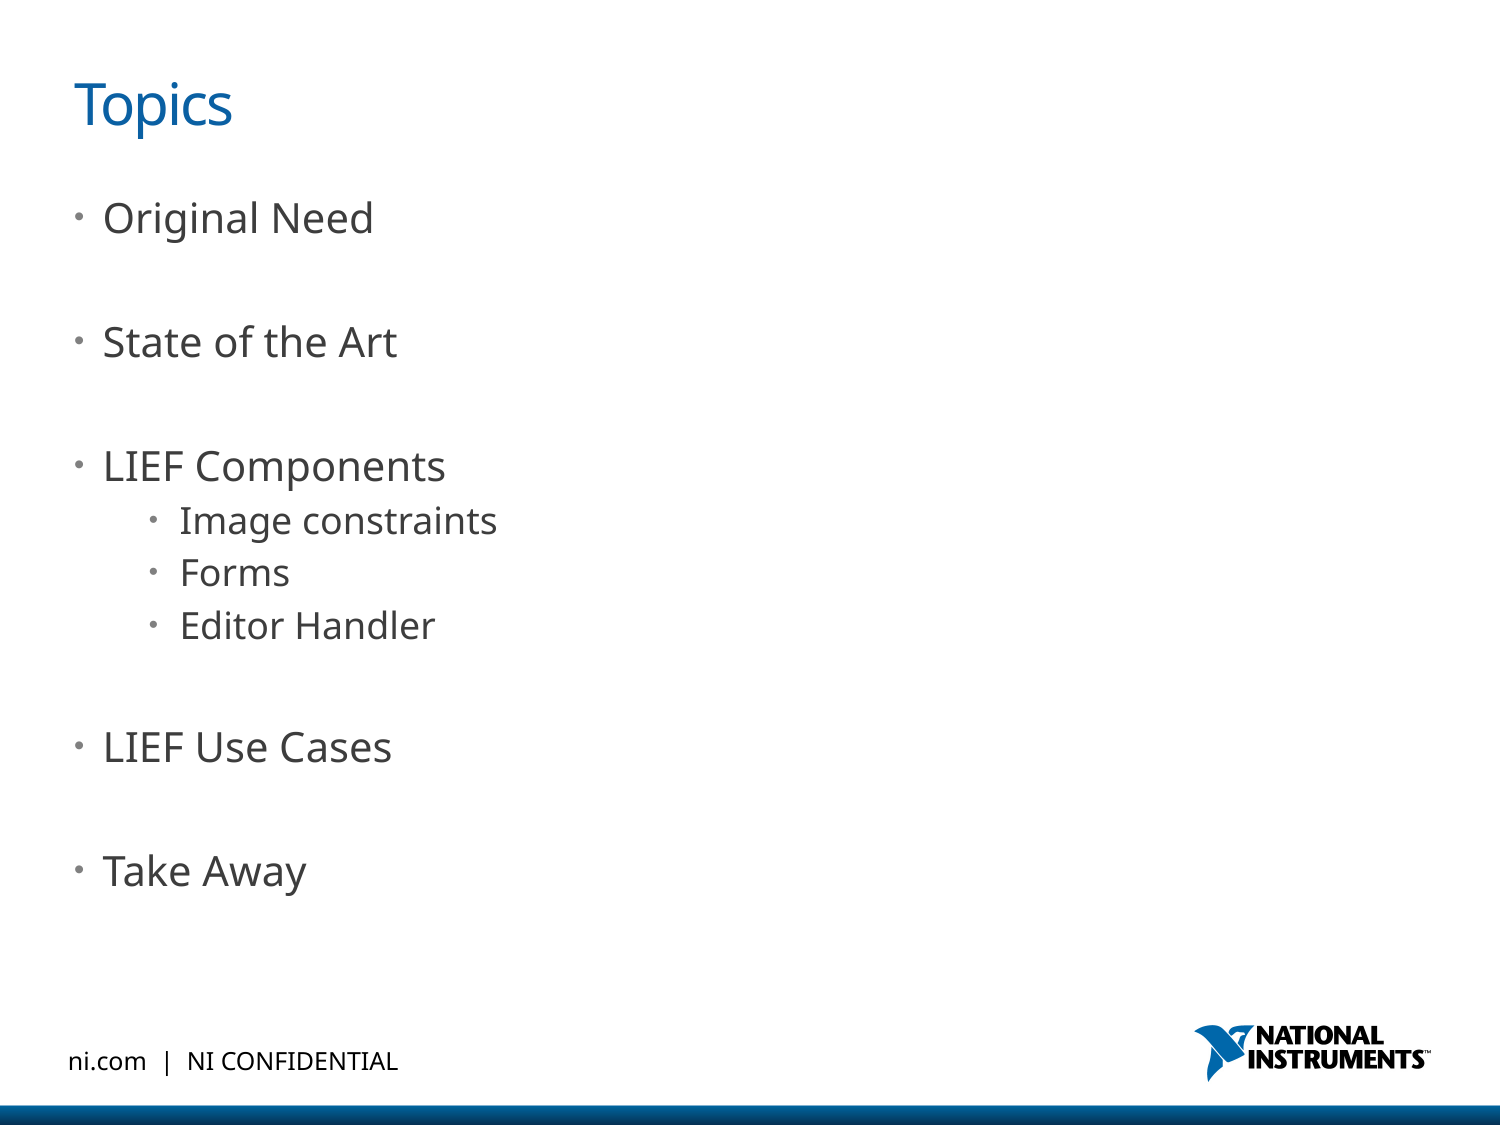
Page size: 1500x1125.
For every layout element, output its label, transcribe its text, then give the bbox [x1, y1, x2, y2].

title Topics [74, 23, 1427, 182]
picture [0, 0, 1500, 1125]
list Original Need State of the Art LIEF Components Image constraints Forms Editor Handler LIEF Use Cases Take Away [74, 183, 1427, 996]
